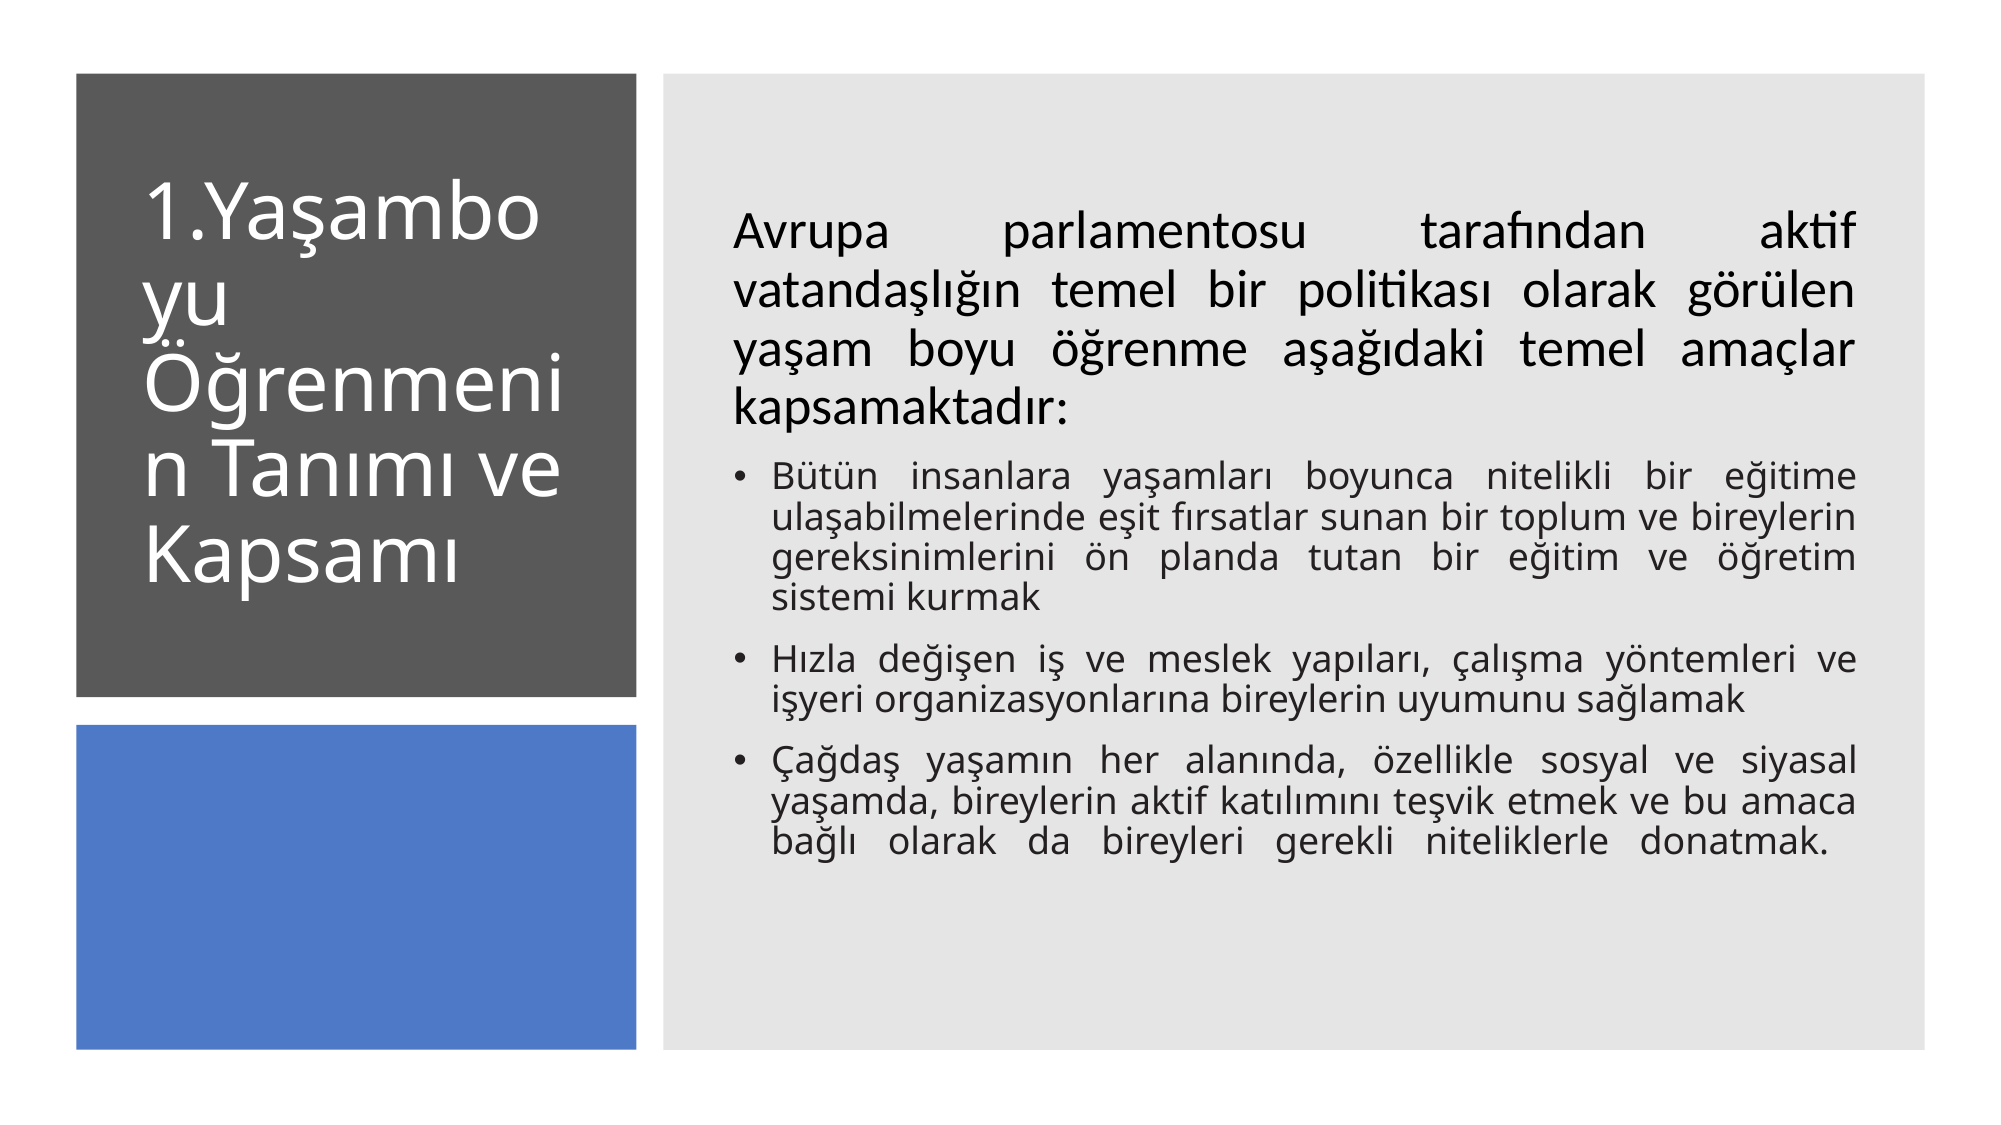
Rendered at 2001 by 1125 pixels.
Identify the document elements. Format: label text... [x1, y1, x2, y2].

text_box [75, 72, 637, 698]
title 1.Yaşamboyu Öğrenmenin Tanımı ve Kapsamı [127, 120, 595, 652]
list Avrupa parlamentosu tarafından aktif vatandaşlığın temel bir politikası olarak görülen yaşam boyu öğrenme aşağıdaki temel amaçlar kapsamaktadır: Bütün insanlara yaşamları boyunca nitelikli bir eğitime ulaşabilmelerinde eşit fırsatlar sunan bir toplum ve bireylerin gereksinimlerini ön planda tutan bir eğitim ve öğretim sistemi kurmak Hızla değişen iş ve meslek yapıları, çalışma yöntemleri ve işyeri organizasyonlarına bireylerin uyumunu sağlamak Çağdaş yaşamın her alanında, özellikle sosyal ve siyasal yaşamda, bireylerin aktif katılımını teşvik etmek ve bu amaca bağlı olarak da bireyleri gerekli niteliklerle donatmak. [718, 112, 1873, 1011]
text_box [662, 72, 1926, 1051]
text_box [75, 724, 637, 1051]
